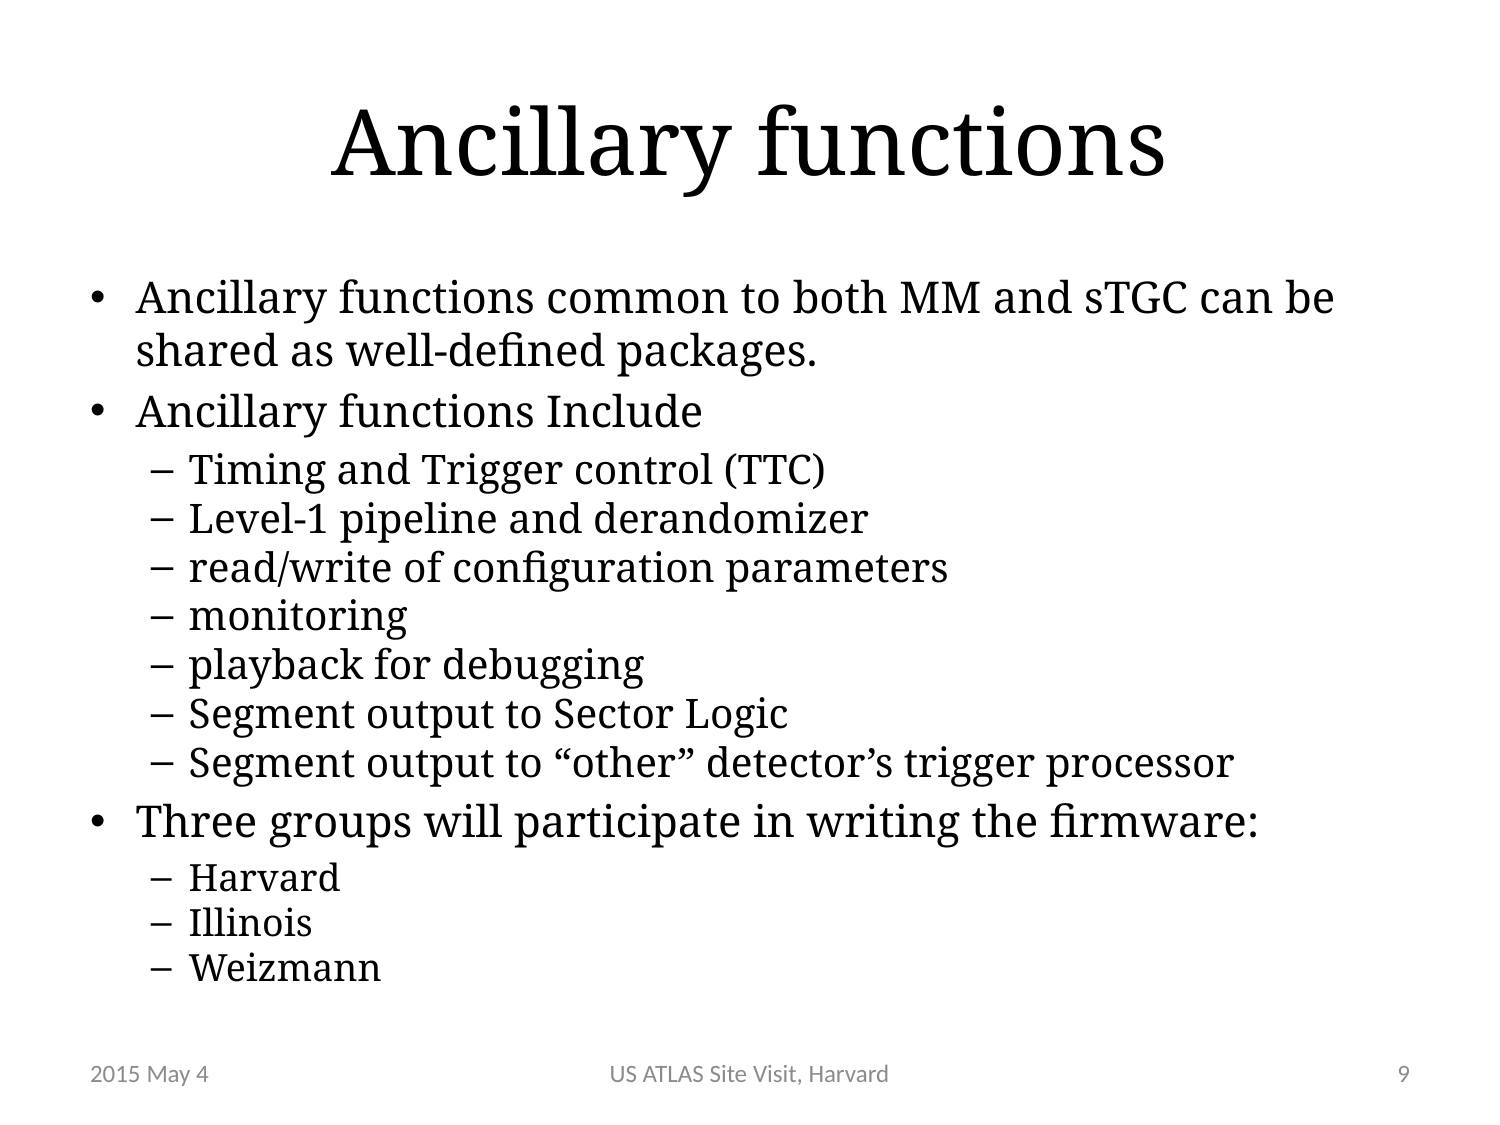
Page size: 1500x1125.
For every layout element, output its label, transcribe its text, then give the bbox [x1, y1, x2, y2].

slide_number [75, 1042, 425, 1103]
slide_number 9 [1074, 1042, 1425, 1103]
footer US ATLAS Site Visit, Harvard [512, 1042, 988, 1103]
list Ancillary functions common to both MM and sTGC can be shared as well-defined packages. Ancillary functions Include Timing and Trigger control (TTC) Level-1 pipeline and derandomizer read/write of configuration parameters monitoring playback for debugging Segment output to Sector Logic Segment output to “other” detector’s trigger processor Three groups will participate in writing the firmware: Harvard Illinois Weizmann [75, 262, 1425, 1005]
title Ancillary functions [75, 45, 1425, 233]
